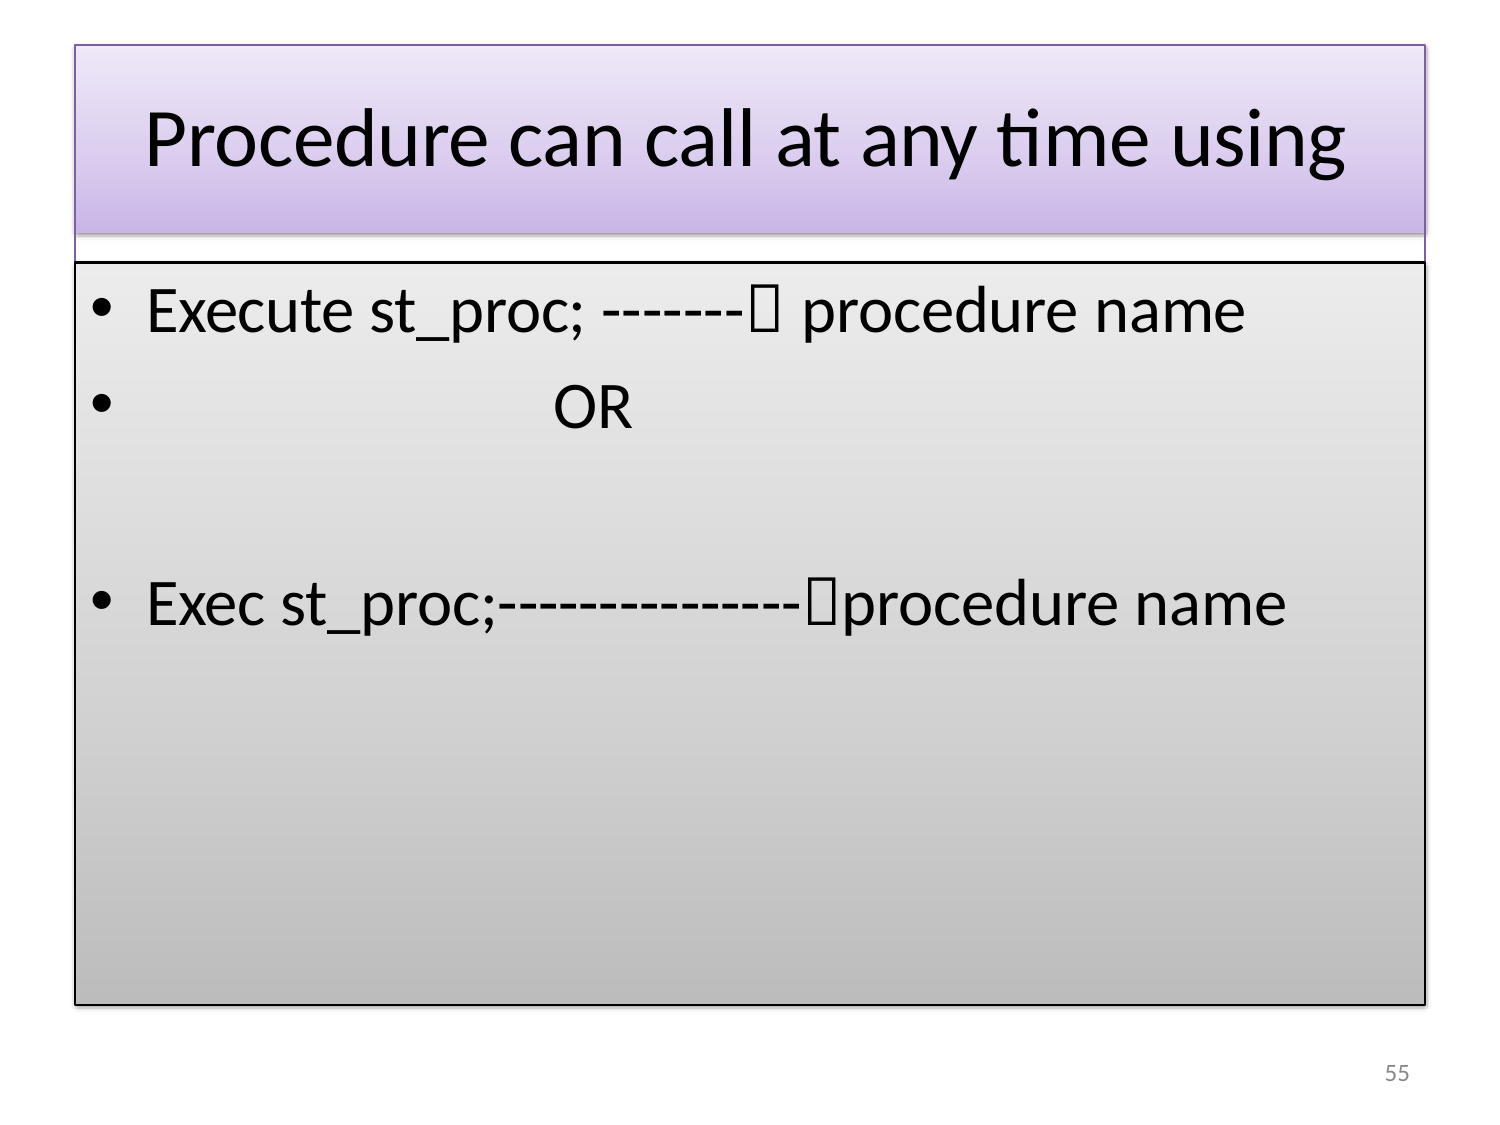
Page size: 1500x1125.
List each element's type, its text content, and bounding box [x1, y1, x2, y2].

text_box [68, 259, 1432, 1015]
title Procedure can call at any time using [75, 45, 1425, 259]
text_box [45, 244, 1367, 649]
text_box Execute st_proc; ------- procedure name OR Exec st_proc;---------------procedure name [87, 248, 1322, 640]
text_box [68, 41, 1432, 243]
text_box [74, 262, 1425, 1005]
slide_number 77 [1380, 1060, 1415, 1125]
